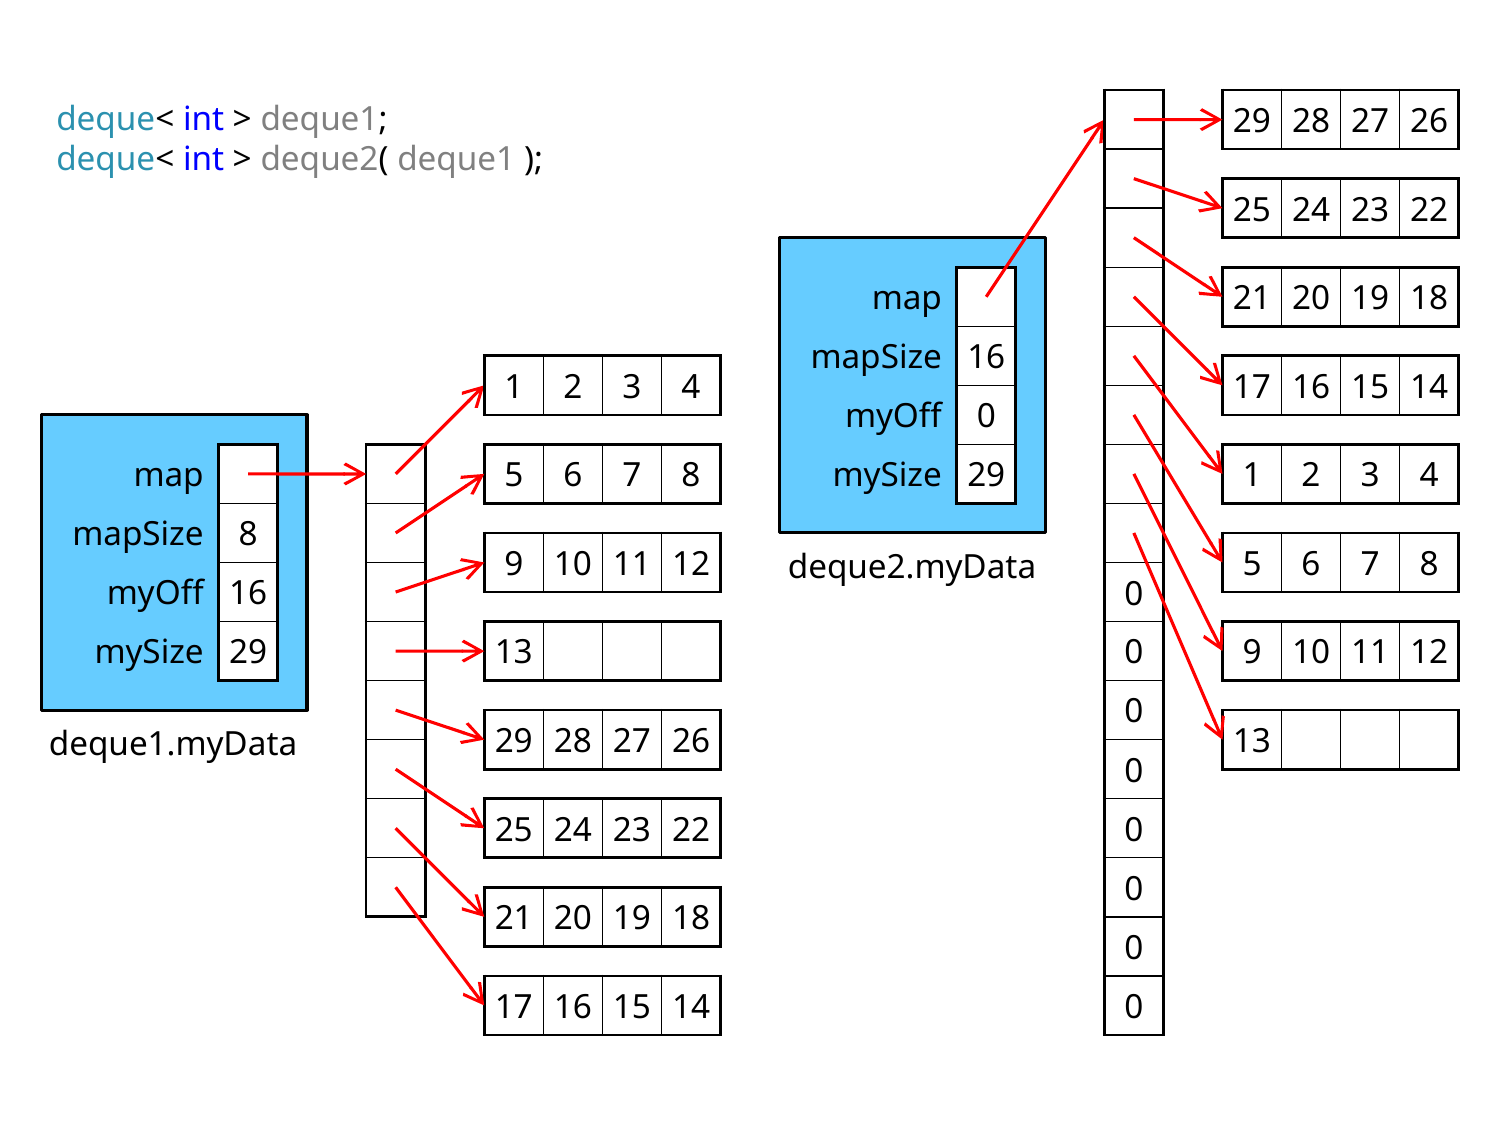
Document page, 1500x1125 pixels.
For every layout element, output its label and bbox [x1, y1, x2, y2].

table_cell [1106, 681, 1162, 739]
table_header [1282, 91, 1340, 148]
table_header [1224, 269, 1281, 325]
text_box [395, 558, 485, 593]
table_cell [367, 622, 424, 680]
table_cell [1106, 268, 1162, 326]
table_header [486, 534, 543, 591]
text_box [1133, 296, 1223, 386]
table_header [1282, 446, 1340, 502]
table_cell [1148, 563, 1162, 596]
table_header [662, 711, 719, 768]
table_header [544, 623, 602, 679]
table_header [367, 446, 424, 503]
table_cell [1106, 740, 1162, 798]
text_box [1133, 178, 1223, 212]
table_header [1400, 446, 1457, 502]
table_header [1341, 711, 1399, 768]
table_cell [220, 563, 276, 621]
table_header [662, 977, 719, 1034]
table_header [544, 977, 602, 1034]
table_header [1400, 711, 1457, 768]
text_box [395, 887, 485, 1006]
table_header [662, 446, 719, 502]
table_header [1224, 91, 1281, 148]
table_header [486, 889, 543, 945]
text_box [395, 710, 485, 744]
table_header [603, 357, 661, 414]
text_box [1133, 473, 1223, 652]
text_box [1133, 414, 1223, 563]
table_header [220, 446, 276, 503]
table_cell [1106, 799, 1162, 857]
table_cell [958, 386, 1014, 444]
table_header [1400, 623, 1457, 679]
text_box [395, 828, 485, 917]
table_header [1400, 269, 1457, 325]
text_box [1133, 355, 1223, 474]
table_header [1282, 357, 1340, 414]
table_cell [1150, 504, 1162, 527]
table_cell [367, 858, 424, 915]
table_header [662, 623, 719, 679]
table_header [544, 534, 602, 591]
table_header [544, 800, 602, 856]
table_cell [1106, 977, 1162, 1034]
table_header [1341, 446, 1399, 502]
table_cell [1106, 622, 1162, 680]
table_header [1224, 711, 1281, 768]
table_header [1341, 623, 1399, 679]
table_cell [958, 327, 1014, 385]
table_cell [1106, 563, 1162, 621]
text_box [1133, 237, 1223, 297]
table_cell [1106, 386, 1162, 444]
table_header [1400, 180, 1457, 236]
table_header [662, 889, 719, 945]
table_header [603, 889, 661, 945]
text_box [395, 769, 485, 829]
text_box [395, 639, 485, 663]
table_header [662, 800, 719, 856]
table_header [1224, 180, 1281, 236]
table_header [486, 977, 543, 1034]
table_cell [1153, 445, 1162, 459]
table_cell [1106, 858, 1162, 916]
table_header [486, 800, 543, 856]
table_header [544, 711, 602, 768]
text_box [1133, 108, 1223, 131]
table_header [603, 800, 661, 856]
table_header [486, 446, 543, 502]
table_header [603, 534, 661, 591]
table_header [486, 623, 543, 679]
table_header [1341, 269, 1399, 325]
table_cell [1106, 209, 1162, 267]
table_header [1106, 91, 1162, 148]
table_cell [367, 740, 424, 798]
table_header [1224, 534, 1281, 591]
table_header [1400, 91, 1457, 148]
table_header [1341, 91, 1399, 148]
table_header [603, 711, 661, 768]
table_header [1400, 534, 1457, 591]
list [41, 90, 691, 209]
table_header [1282, 623, 1340, 679]
table_cell [367, 563, 424, 621]
table_header [603, 446, 661, 502]
table_header [1224, 357, 1281, 414]
table_cell [1106, 445, 1162, 503]
table_header [1282, 180, 1340, 236]
table_header [662, 357, 719, 414]
table_header [1224, 446, 1281, 502]
table_header [544, 889, 602, 945]
text_box [779, 120, 1103, 592]
text_box [395, 385, 483, 474]
table_header [1282, 269, 1340, 325]
table_header [1224, 623, 1281, 679]
table_cell [220, 622, 276, 679]
table_header [958, 269, 1014, 326]
table_header [603, 977, 661, 1034]
table_cell [220, 504, 276, 562]
table_cell [780, 326, 955, 503]
table_header [1341, 534, 1399, 591]
table_cell [1106, 504, 1162, 562]
table_cell [1106, 918, 1162, 975]
table_header [1341, 357, 1399, 414]
table_cell [1106, 327, 1162, 385]
table_cell [41, 503, 217, 681]
text_box [40, 414, 367, 770]
text_box [1133, 532, 1225, 740]
table_header [1282, 711, 1340, 768]
table_header [544, 357, 602, 414]
table_cell [1106, 150, 1162, 207]
table_header [1341, 180, 1399, 236]
table_cell [958, 445, 1014, 502]
table_cell [367, 681, 424, 739]
table_cell [367, 799, 424, 857]
table_header [780, 267, 955, 326]
table_header [41, 444, 217, 503]
table_cell [367, 504, 424, 562]
table_header [544, 446, 602, 502]
table_header [662, 534, 719, 591]
table_header [1282, 534, 1340, 591]
table_header [603, 623, 661, 679]
table_header [486, 357, 543, 414]
text_box [395, 473, 485, 534]
table_header [1400, 357, 1457, 414]
table_header [486, 711, 543, 768]
